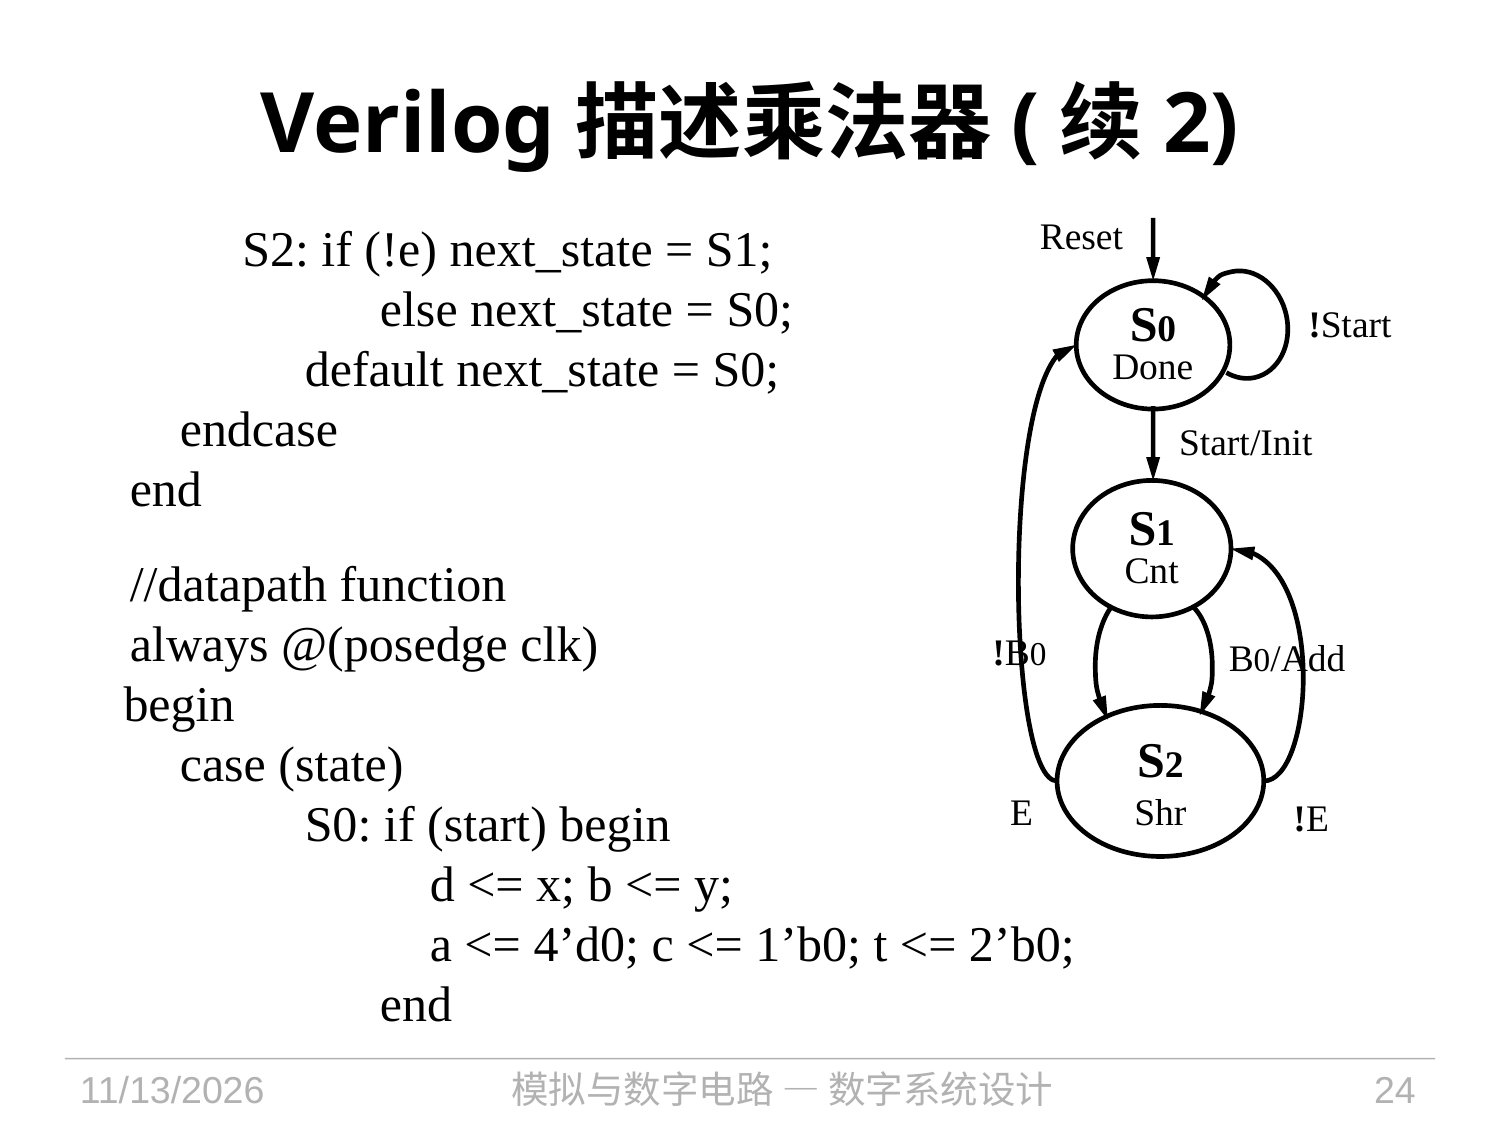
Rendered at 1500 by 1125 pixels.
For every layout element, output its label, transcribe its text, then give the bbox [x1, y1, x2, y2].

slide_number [64, 1058, 348, 1125]
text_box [991, 212, 1412, 857]
footer 模拟与数字电路 — 数字系统设计 [359, 1058, 1205, 1125]
text_box S2: if (!e) next_state = S1; else next_state = S0; default next_state = S0; endcase end //datapath function always @(posedge clk) begin case (state) S0: if (start) begin d <= x; b <= y; a <= 4’d0; c <= 1’b0; t <= 2’b0; end [58, 209, 1409, 1059]
slide_number 24 [1230, 1058, 1431, 1125]
title Verilog描述乘法器(续2) [75, 24, 1425, 213]
